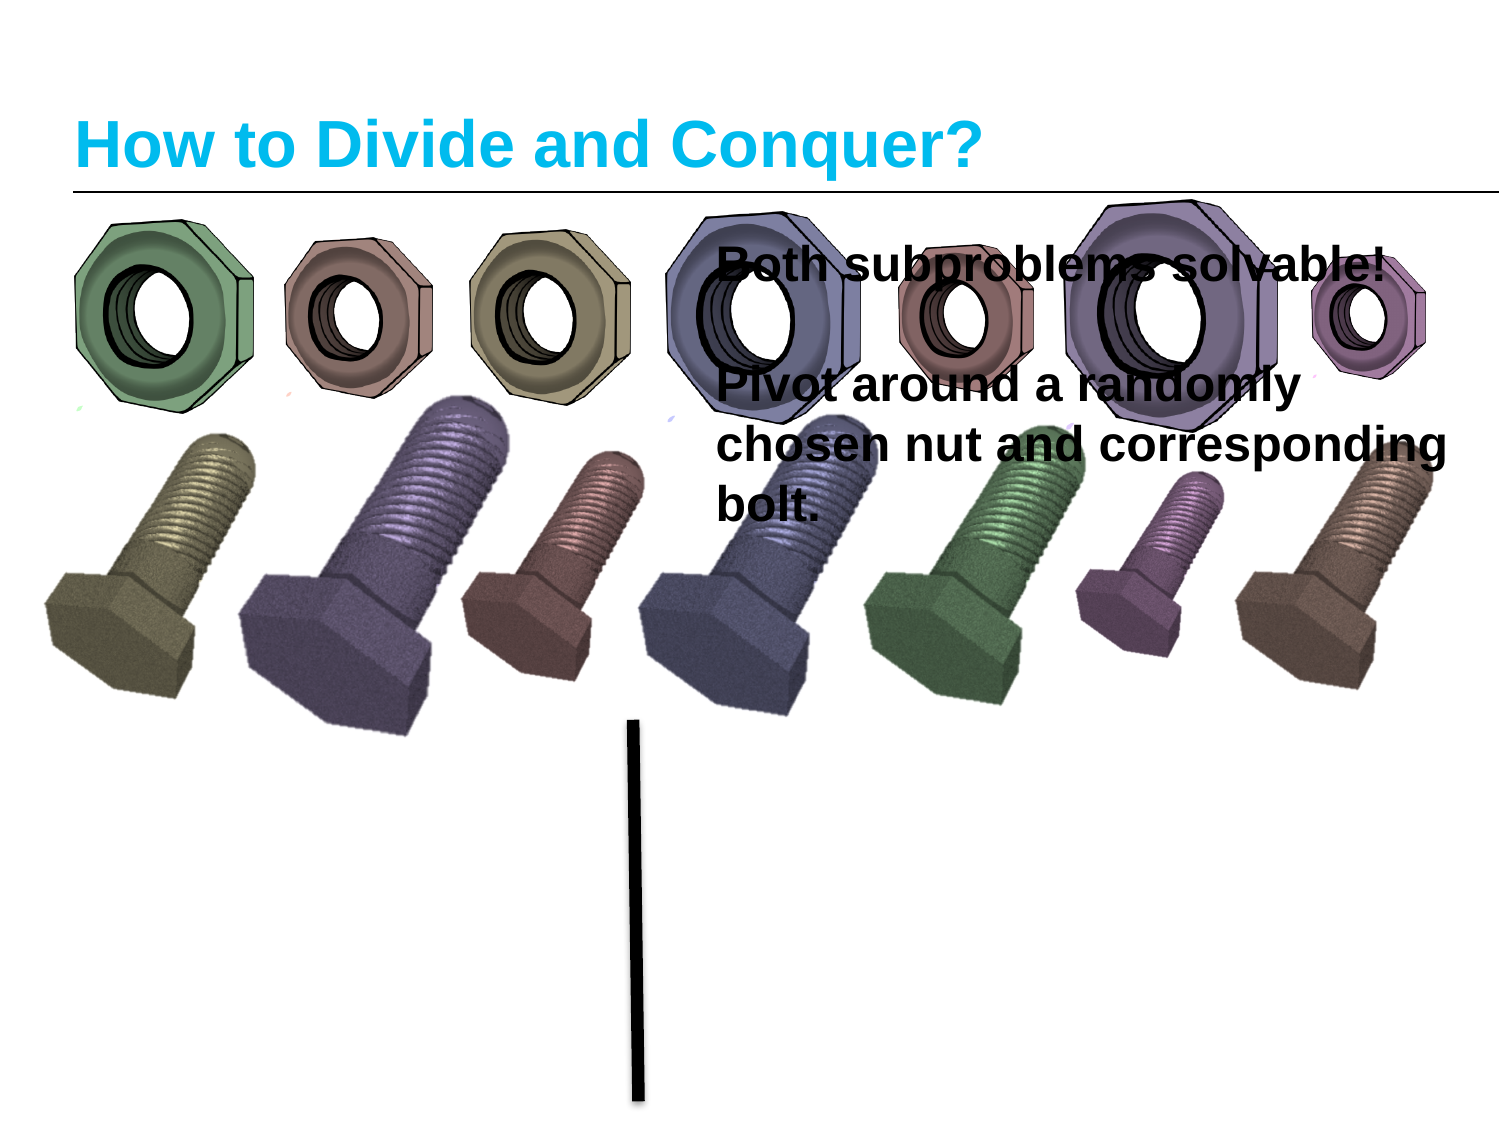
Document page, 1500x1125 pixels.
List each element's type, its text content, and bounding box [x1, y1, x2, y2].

picture [284, 236, 434, 400]
title How to Divide and Conquer? [74, 44, 1426, 189]
picture [1063, 198, 1279, 434]
picture [13, 420, 1467, 707]
picture [897, 244, 1034, 393]
text_box Both subproblems solvable! Pivot around a randomly chosen nut and corresponding bolt. [859, 224, 1479, 540]
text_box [632, 719, 639, 1102]
picture [665, 211, 861, 425]
picture [74, 219, 254, 415]
picture [1311, 254, 1427, 380]
picture [468, 229, 631, 407]
